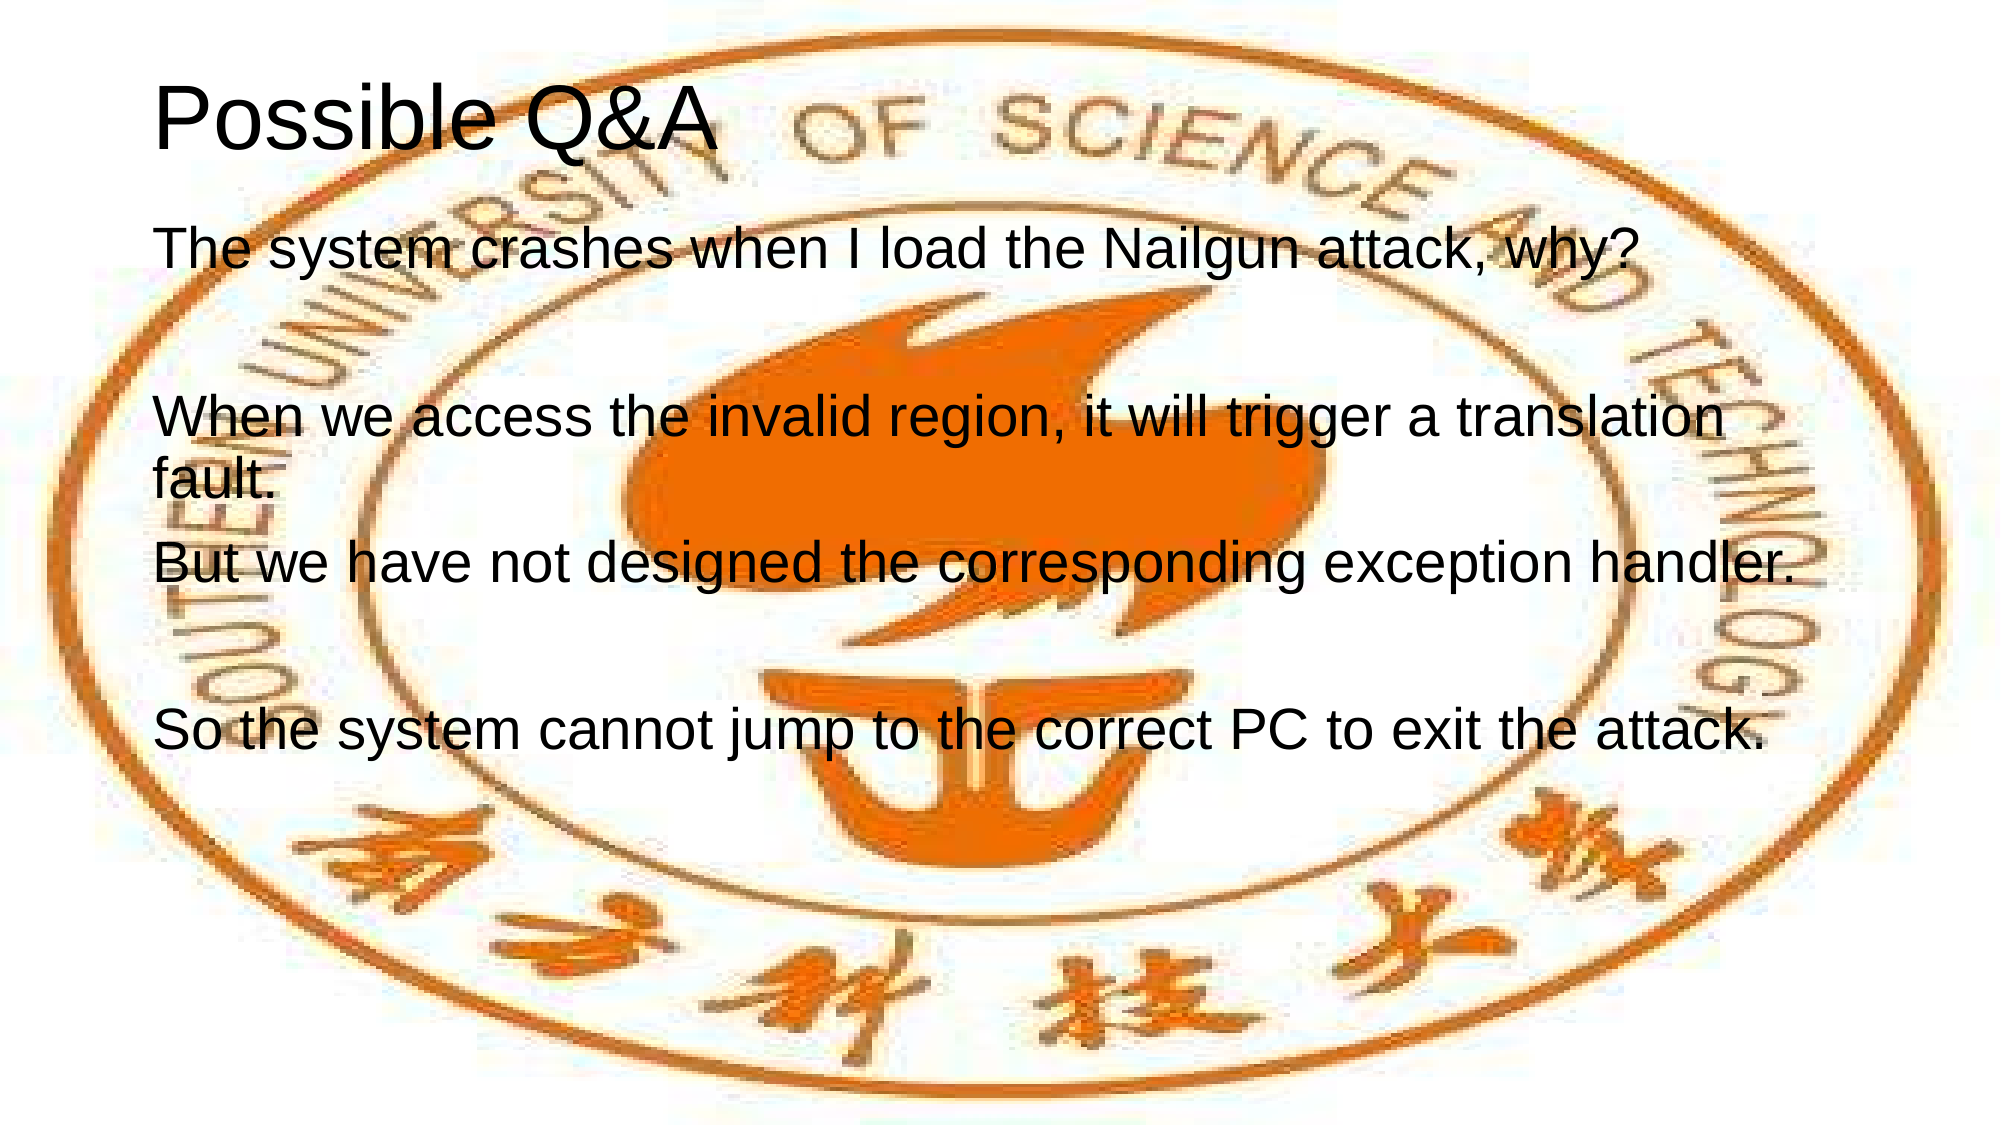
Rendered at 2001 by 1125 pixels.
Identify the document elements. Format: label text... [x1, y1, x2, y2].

list The system crashes when I load the Nailgun attack, why? When we access the invalid region, it will trigger a translation fault. But we have not designed the corresponding exception handler. So the system cannot jump to the correct PC to exit the attack. [137, 210, 1863, 1014]
title Possible Q&A [137, 59, 1863, 181]
picture [0, 0, 2001, 1125]
